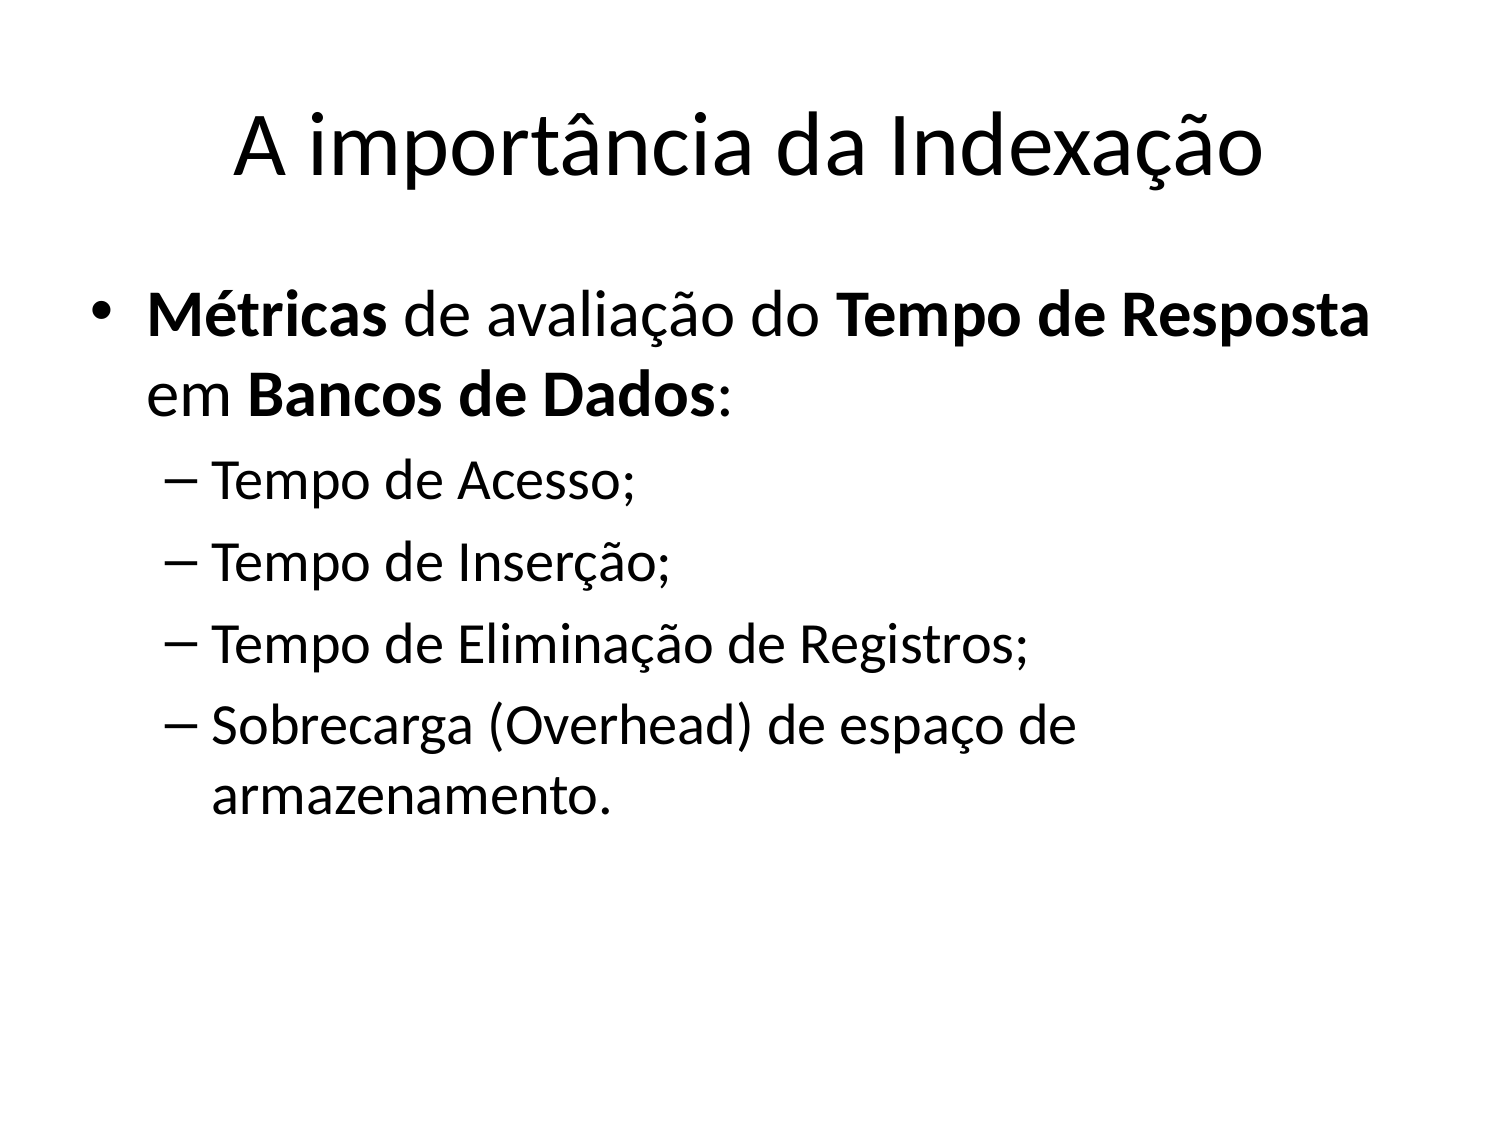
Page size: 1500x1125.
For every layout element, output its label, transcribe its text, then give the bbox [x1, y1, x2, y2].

text_box Métricas de avaliação do Tempo de Resposta em Bancos de Dados: Tempo de Acesso; Tempo de Inserção; Tempo de Eliminação de Registros; Sobrecarga (Overhead) de espaço de armazenamento. [74, 262, 1425, 1005]
text_box A importância da Indexação [74, 45, 1425, 233]
